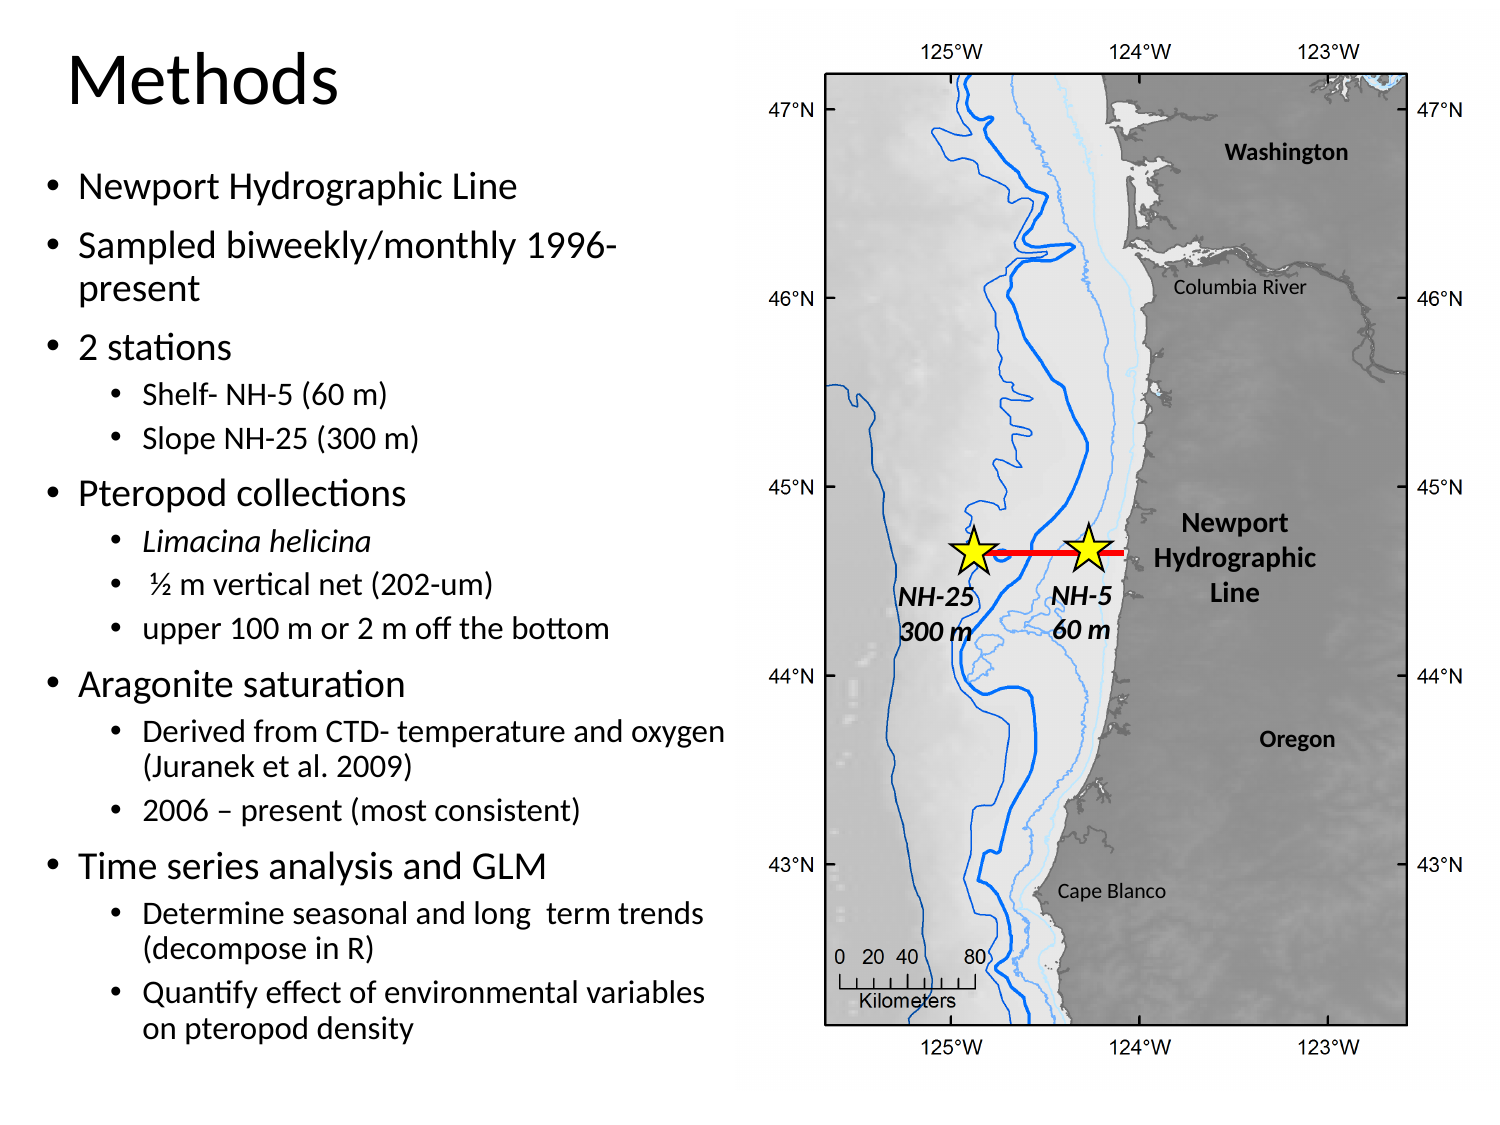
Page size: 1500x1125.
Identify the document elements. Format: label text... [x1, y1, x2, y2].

title Methods [51, 21, 734, 158]
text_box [734, 9, 1500, 1091]
list Newport Hydrographic Line Sampled biweekly/monthly 1996-present 2 stations Shelf- NH-5 (60 m) Slope NH-25 (300 m) Pteropod collections Limacina helicina ½ m vertical net (202-um) upper 100 m or 2 m off the bottom Aragonite saturation Derived from CTD- temperature and oxygen (Juranek et al. 2009) 2006 – present (most consistent) Time series analysis and GLM Determine seasonal and long term trends (decompose in R) Quantify effect of environmental variables on pteropod density [31, 158, 734, 1056]
